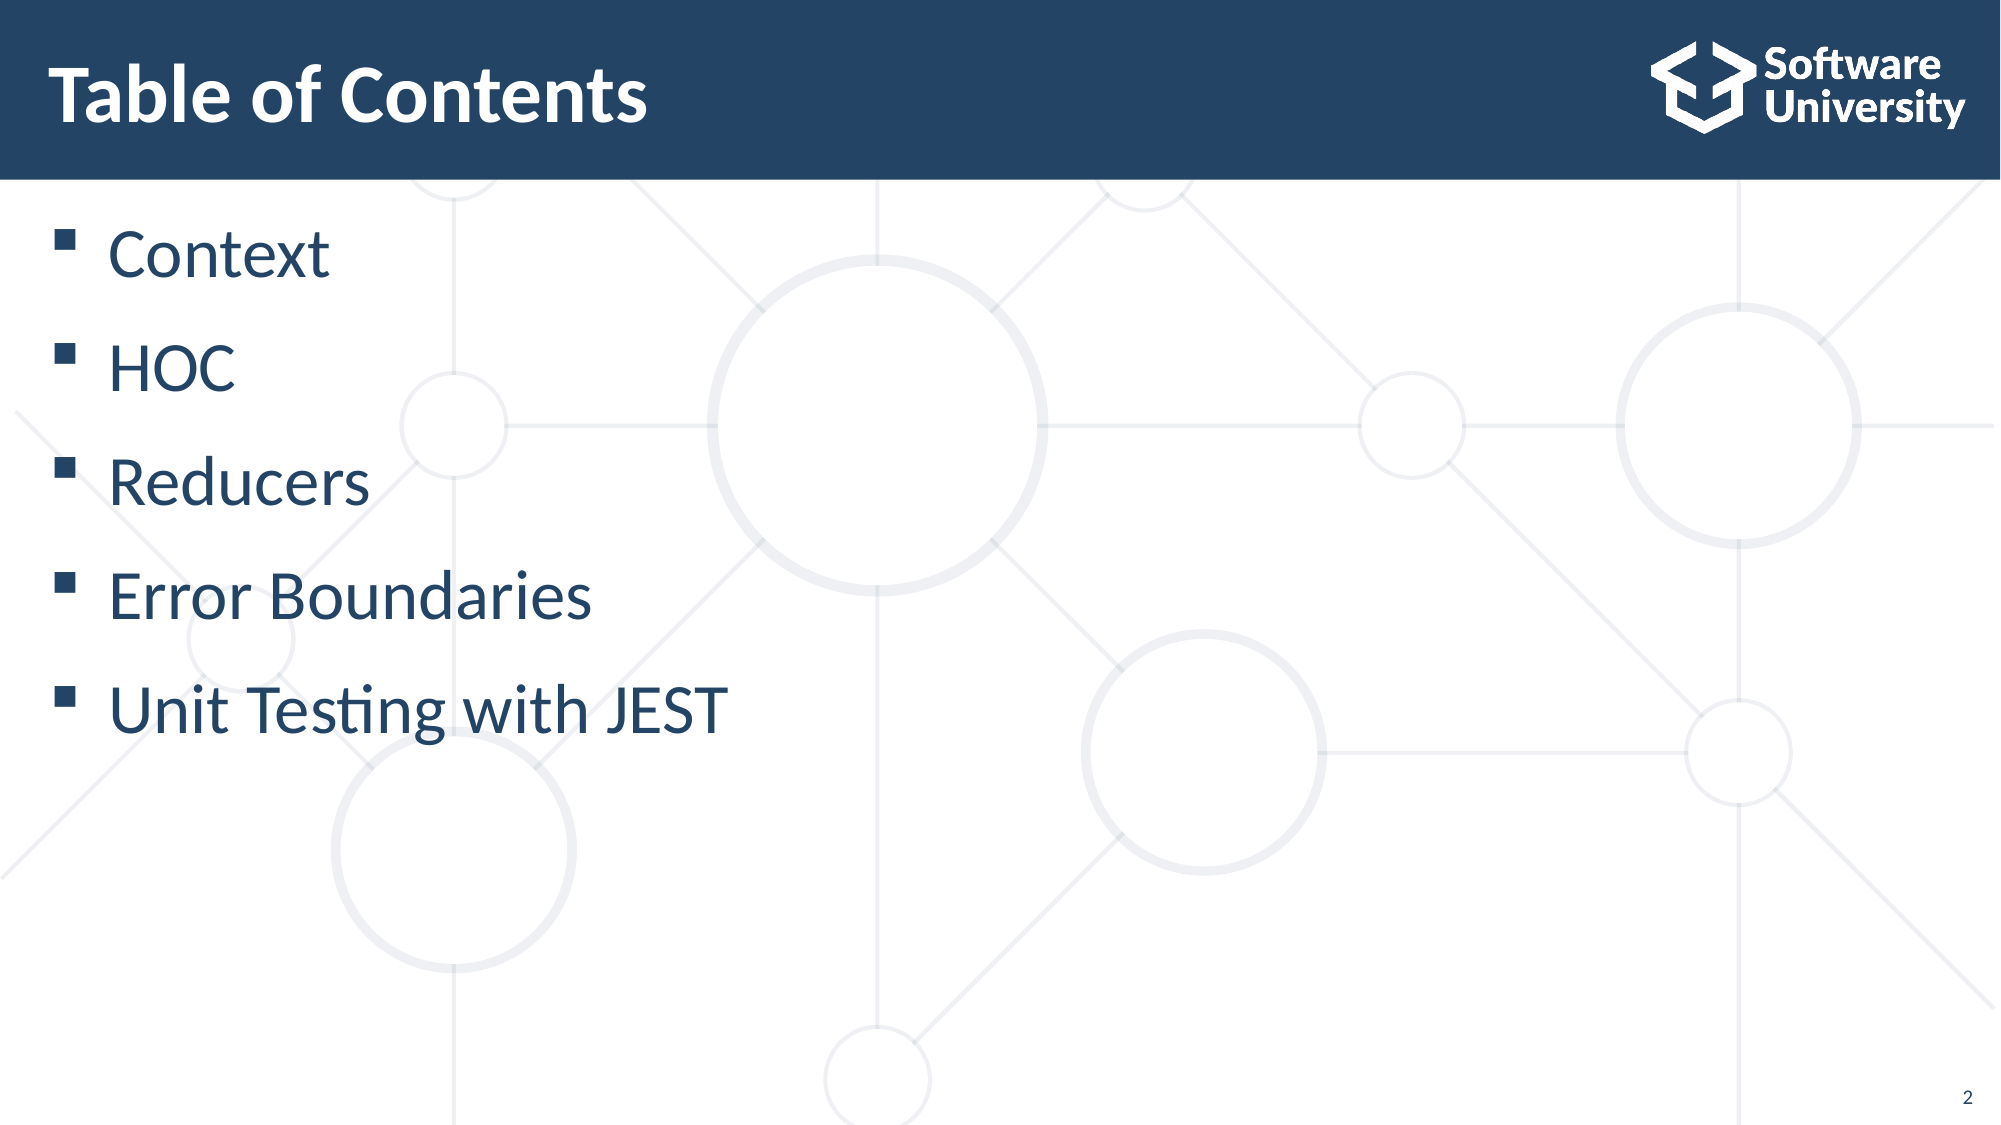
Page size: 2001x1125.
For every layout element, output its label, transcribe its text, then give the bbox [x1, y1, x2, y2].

list Context HOC Reducers Error Boundaries Unit Testing with JEST [31, 196, 1970, 1104]
slide_number 2 [1927, 1067, 1989, 1117]
title Table of Contents [31, 16, 1625, 162]
picture [1651, 41, 1966, 134]
